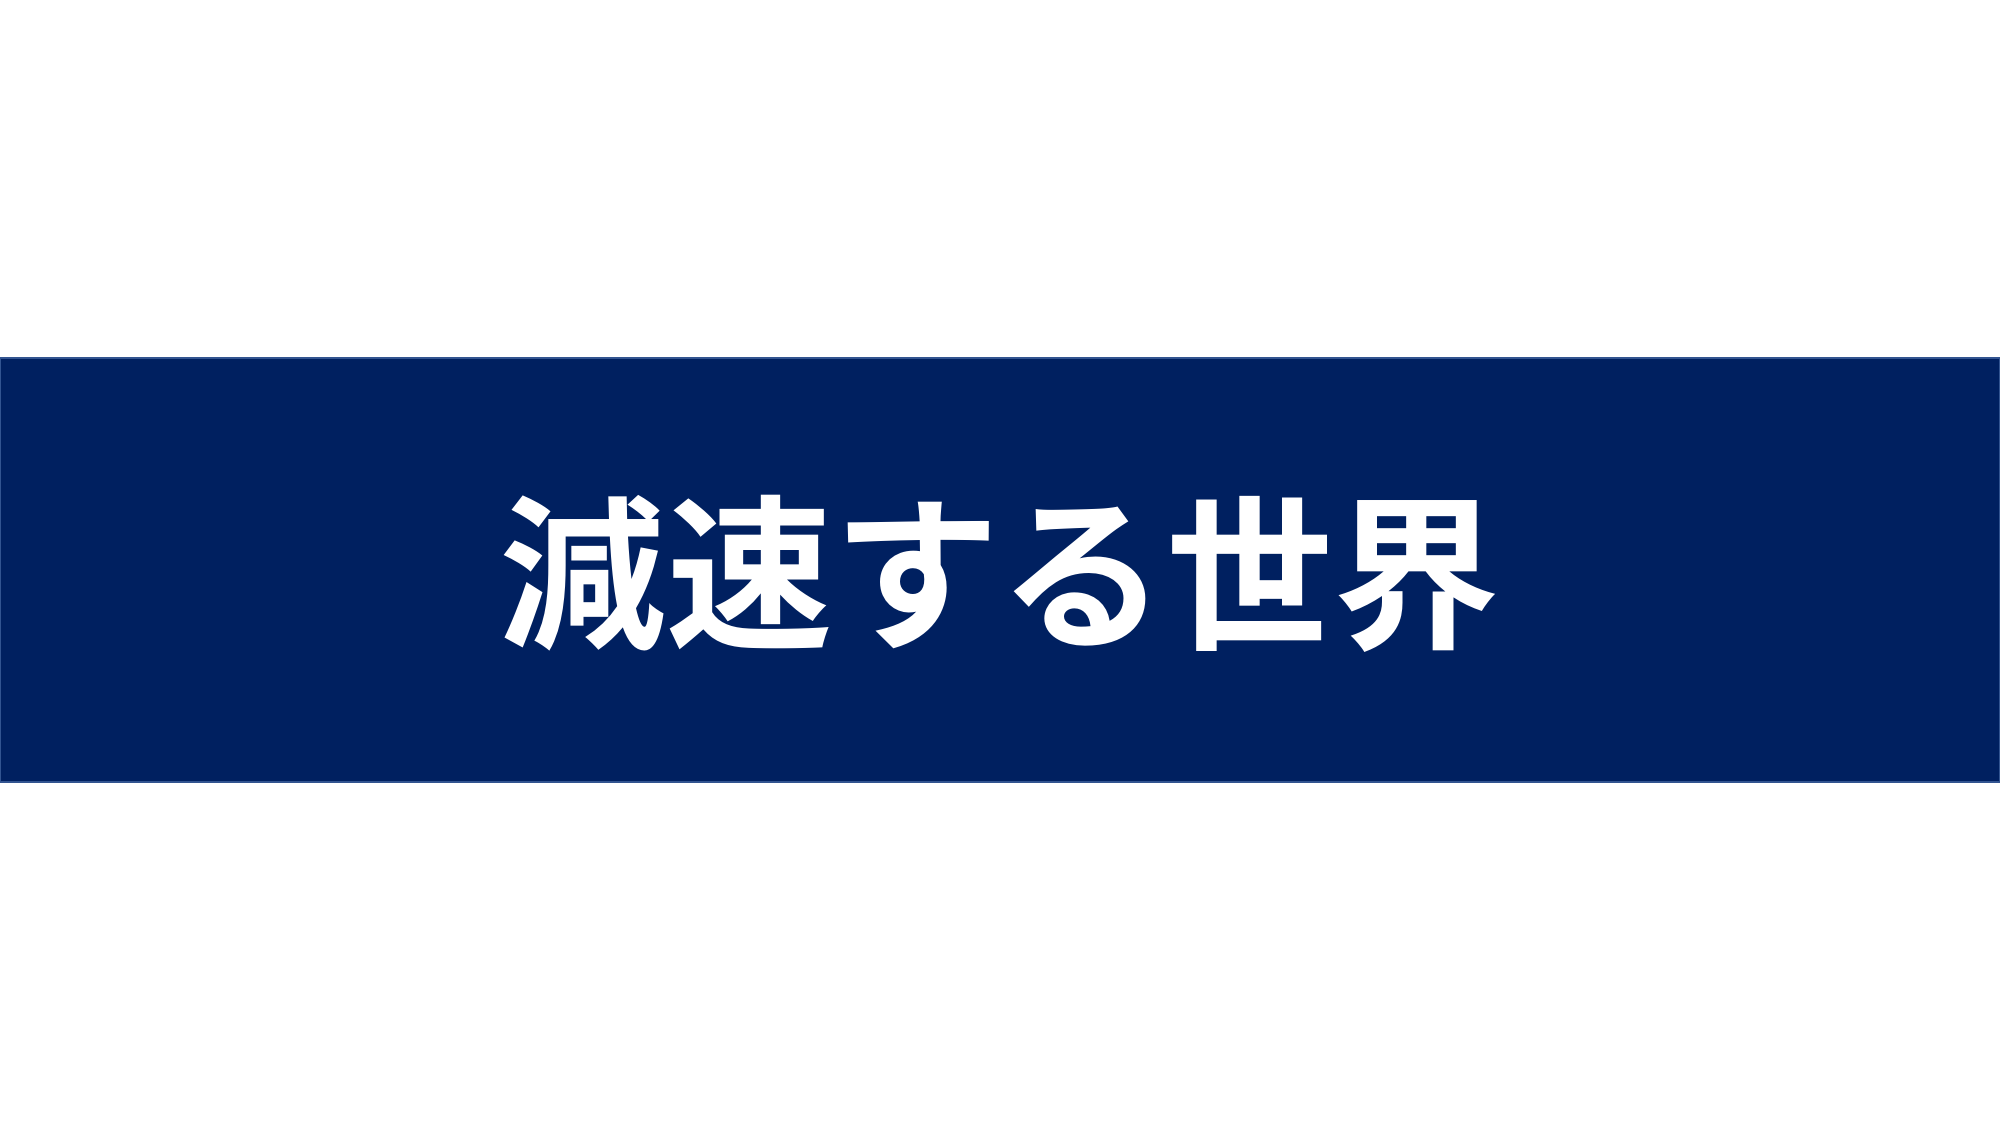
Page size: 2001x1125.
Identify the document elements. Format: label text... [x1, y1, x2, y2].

text_box 減速する世界 [0, 357, 2000, 783]
